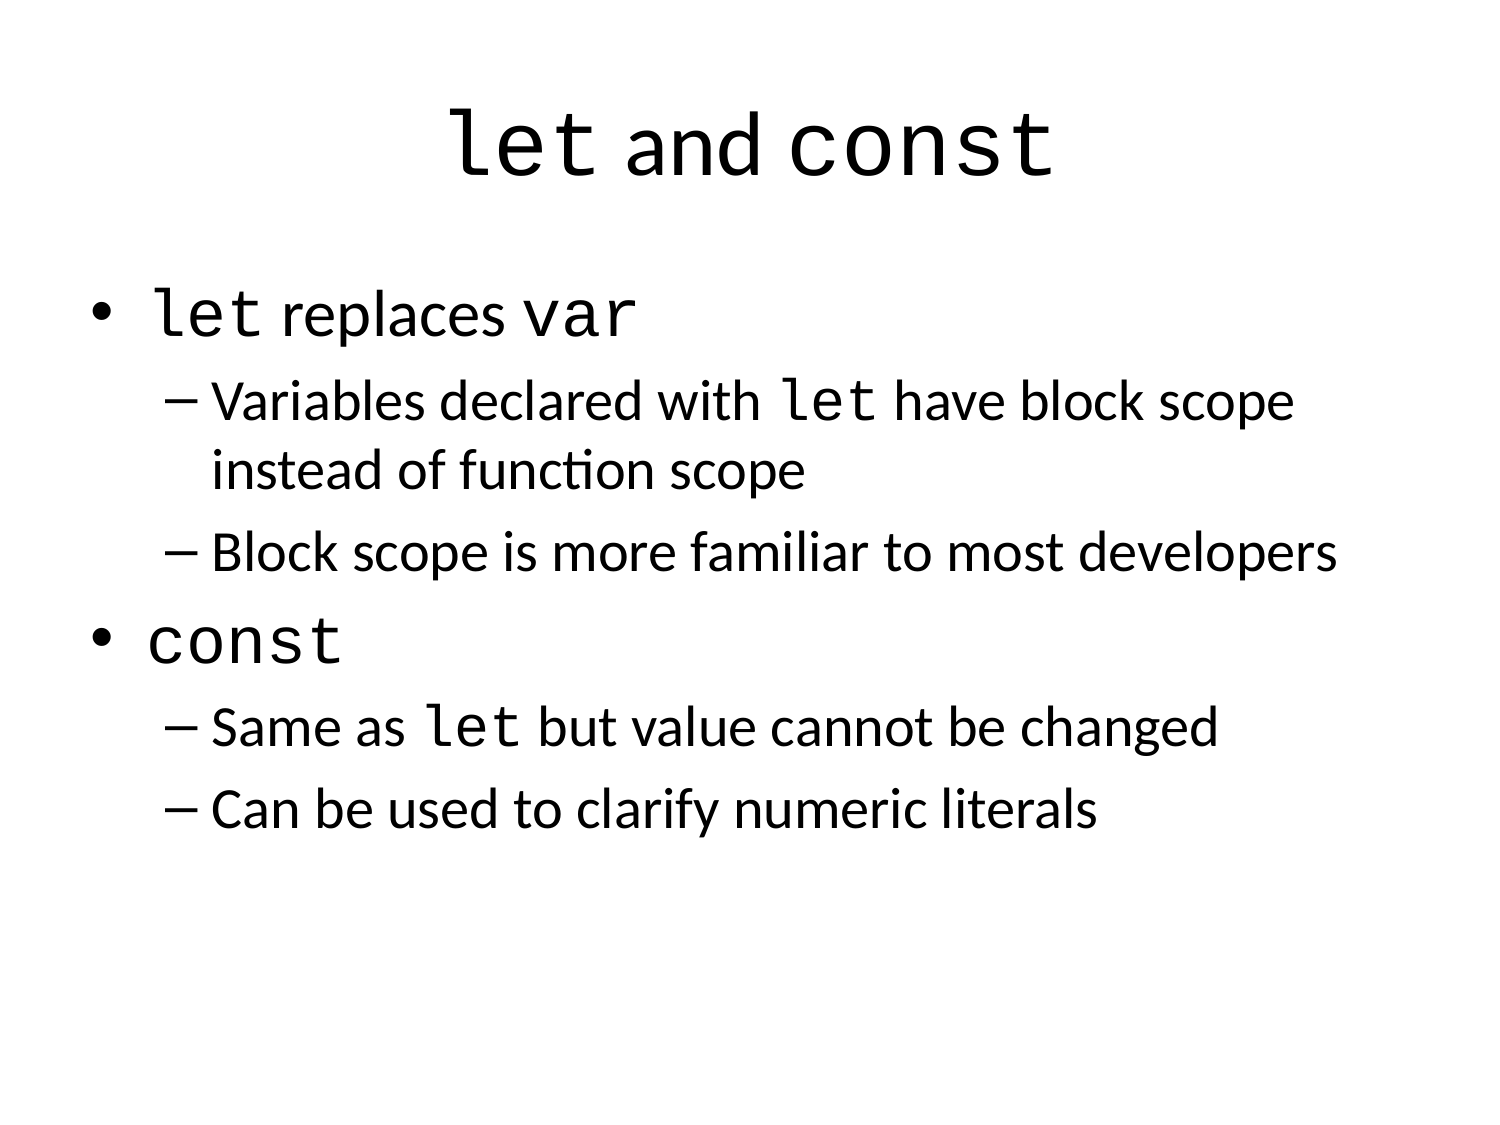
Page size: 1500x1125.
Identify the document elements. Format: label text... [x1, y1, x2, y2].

title let and const [75, 45, 1425, 233]
list let replaces var Variables declared with let have block scope instead of function scope Block scope is more familiar to most developers const Same as let but value cannot be changed Can be used to clarify numeric literals [75, 262, 1425, 1005]
